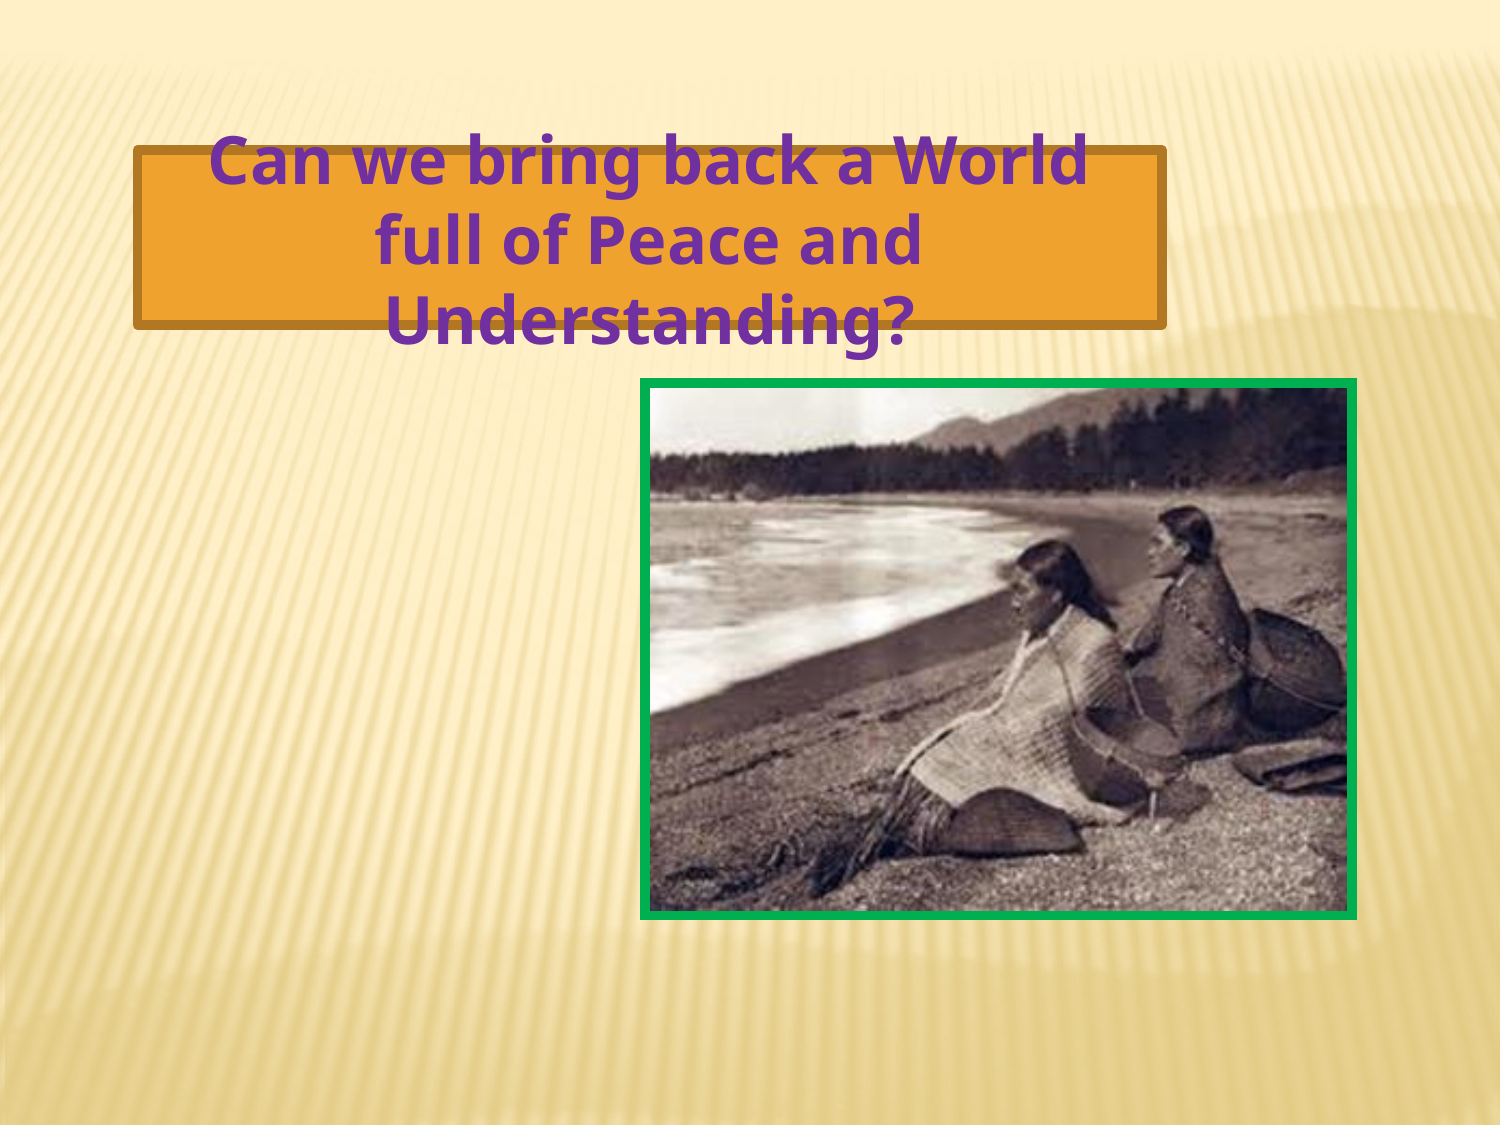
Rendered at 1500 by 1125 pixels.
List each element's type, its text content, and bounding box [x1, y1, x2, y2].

text_box Can we bring back a World full of Peace and Understanding? [135, 148, 1164, 327]
picture [649, 387, 1348, 911]
